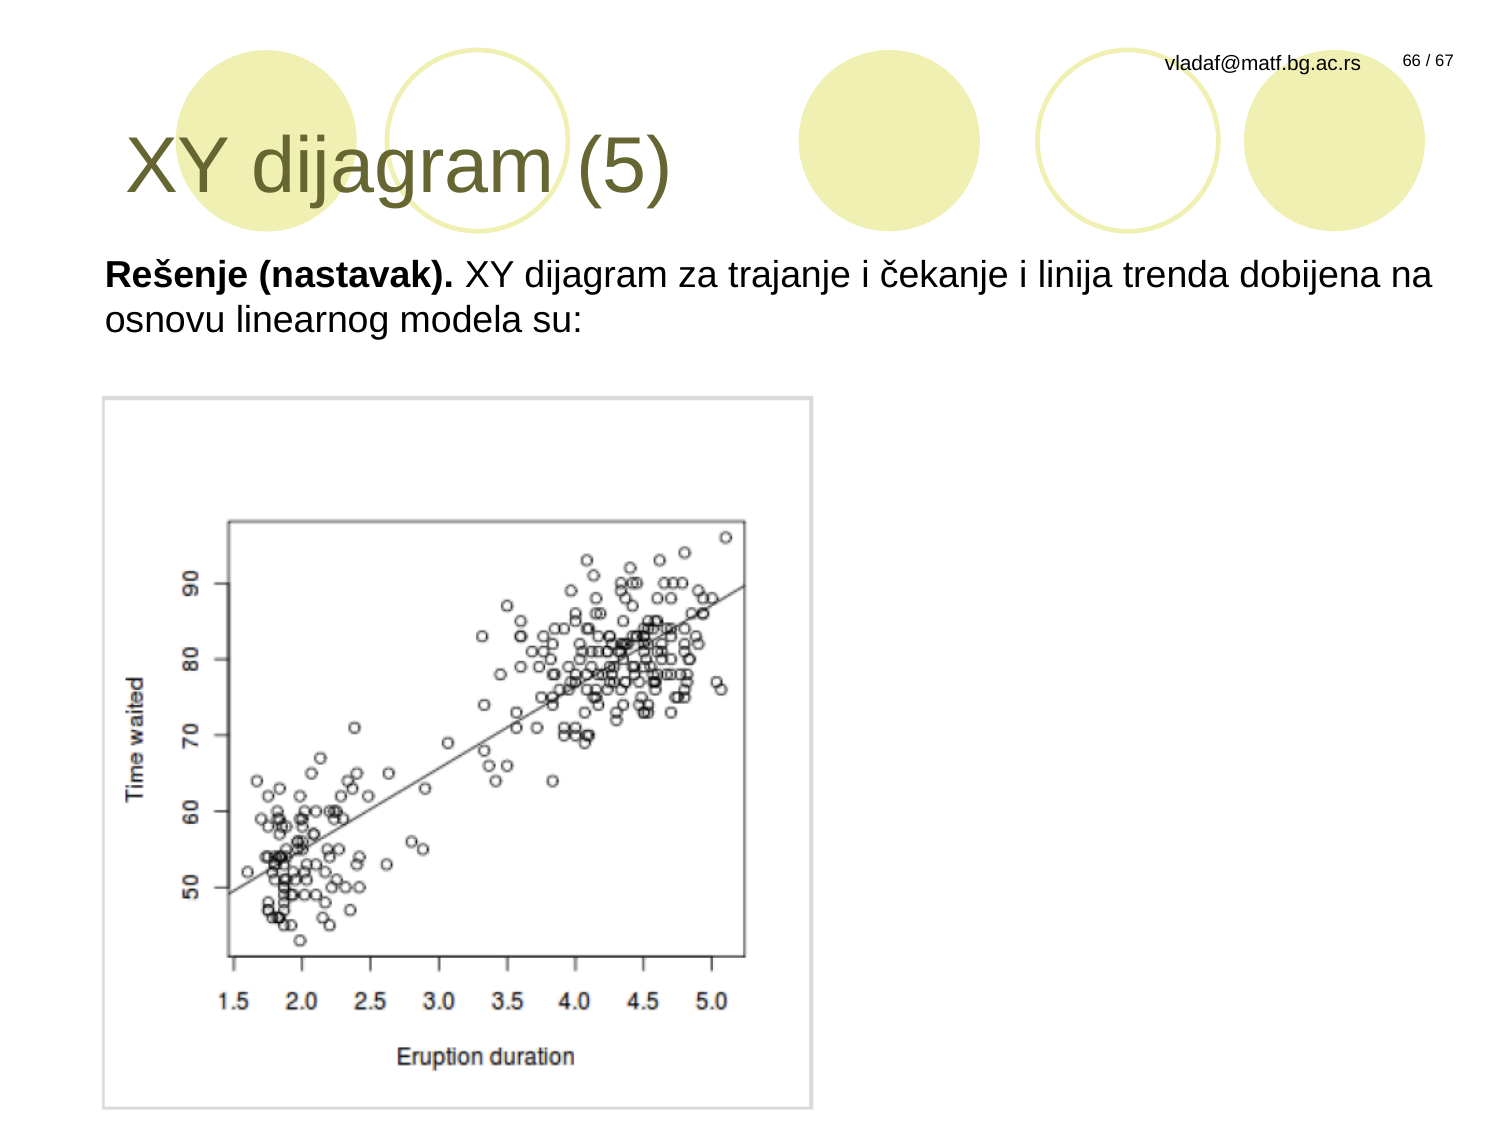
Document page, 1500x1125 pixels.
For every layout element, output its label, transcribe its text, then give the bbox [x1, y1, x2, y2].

picture [94, 391, 1232, 1117]
text_box Rešenje (nastavak). XY dijagram za trajanje i čekanje i linija trenda dobijena na osnovu linearnog modela su: [90, 242, 1482, 1045]
title XY dijagram (5) [110, 90, 1425, 233]
